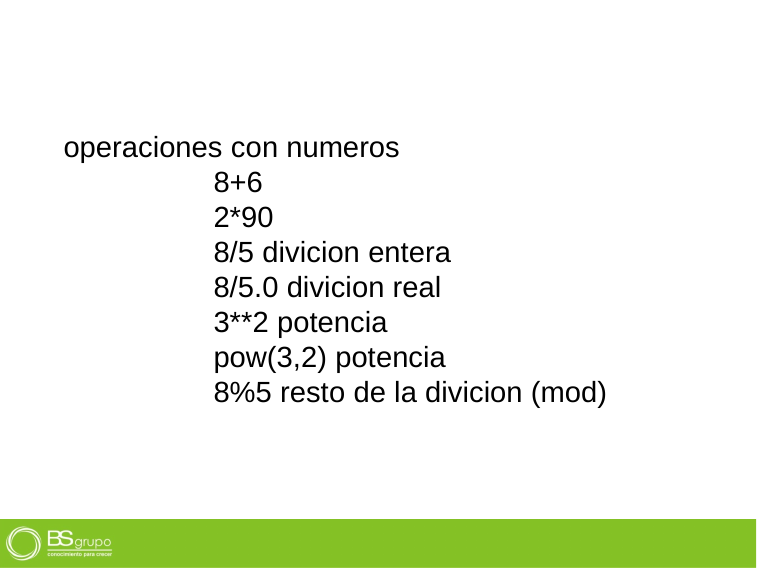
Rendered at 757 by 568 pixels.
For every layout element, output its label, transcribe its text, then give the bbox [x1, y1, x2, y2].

picture [0, 519, 757, 568]
text_box operaciones con numeros 8+6 2*90 8/5 divicion entera 8/5.0 divicion real 3**2 potencia pow(3,2) potencia 8%5 resto de la divicion (mod) [48, 80, 700, 492]
